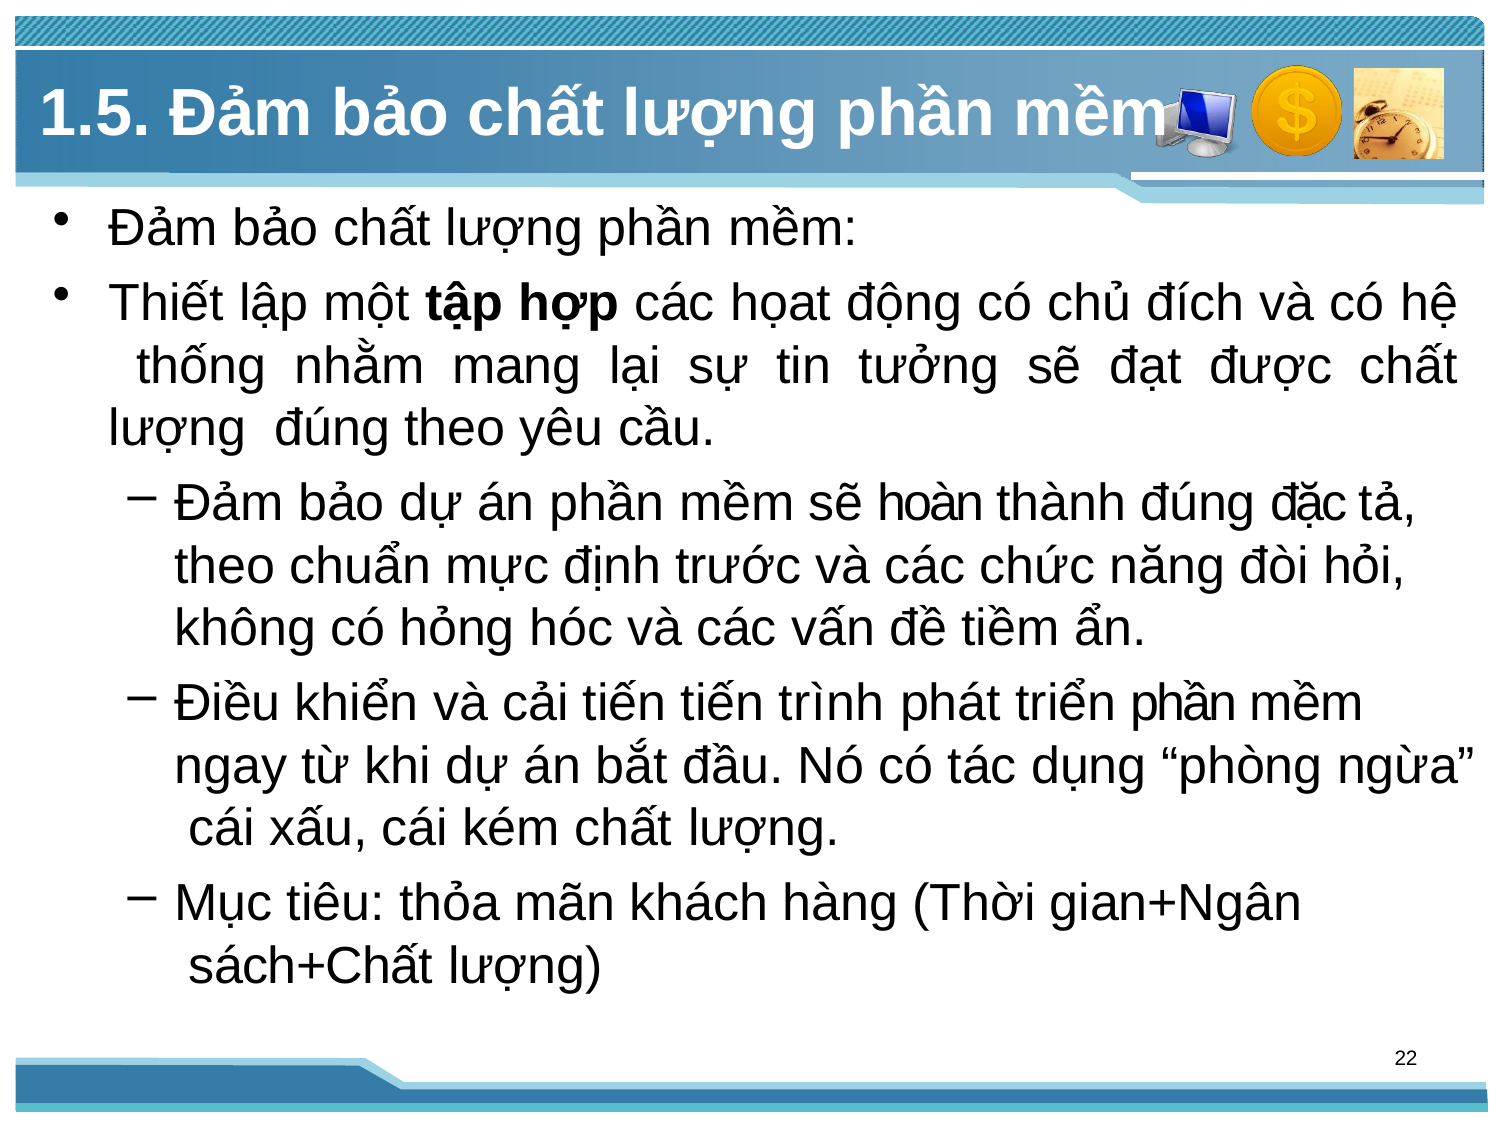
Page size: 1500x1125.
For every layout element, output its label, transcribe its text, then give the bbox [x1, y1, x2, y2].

picture [15, 50, 1485, 188]
title 1.5. Đảm bảo chất lượng phần mềm [37, 66, 1211, 257]
text_box Đảm bảo chất lượng phần mềm: Thiết lập một tập hợp các họat động có chủ đích và có hệ thống nhằm mang lại sự tin tưởng sẽ đạt được chất lượng đúng theo yêu cầu. Đảm bảo dự án phần mềm sẽ hoàn thành đúng đặc tả, theo chuẩn mực định trước và các chức năng đòi hỏi, không có hỏng hóc và các vấn đề tiềm ẩn. Điều khiển và cải tiến tiến trình phát triển phần mềm ngay từ khi dự án bắt đầu. Nó có tác dụng “phòng ngừa” cái xấu, cái kém chất lượng. Mục tiêu: thỏa mãn khách hàng (Thời gian+Ngân sách+Chất lượng) [50, 179, 1484, 994]
picture [15, 16, 1485, 46]
text_box 22 [1392, 1042, 1420, 1070]
